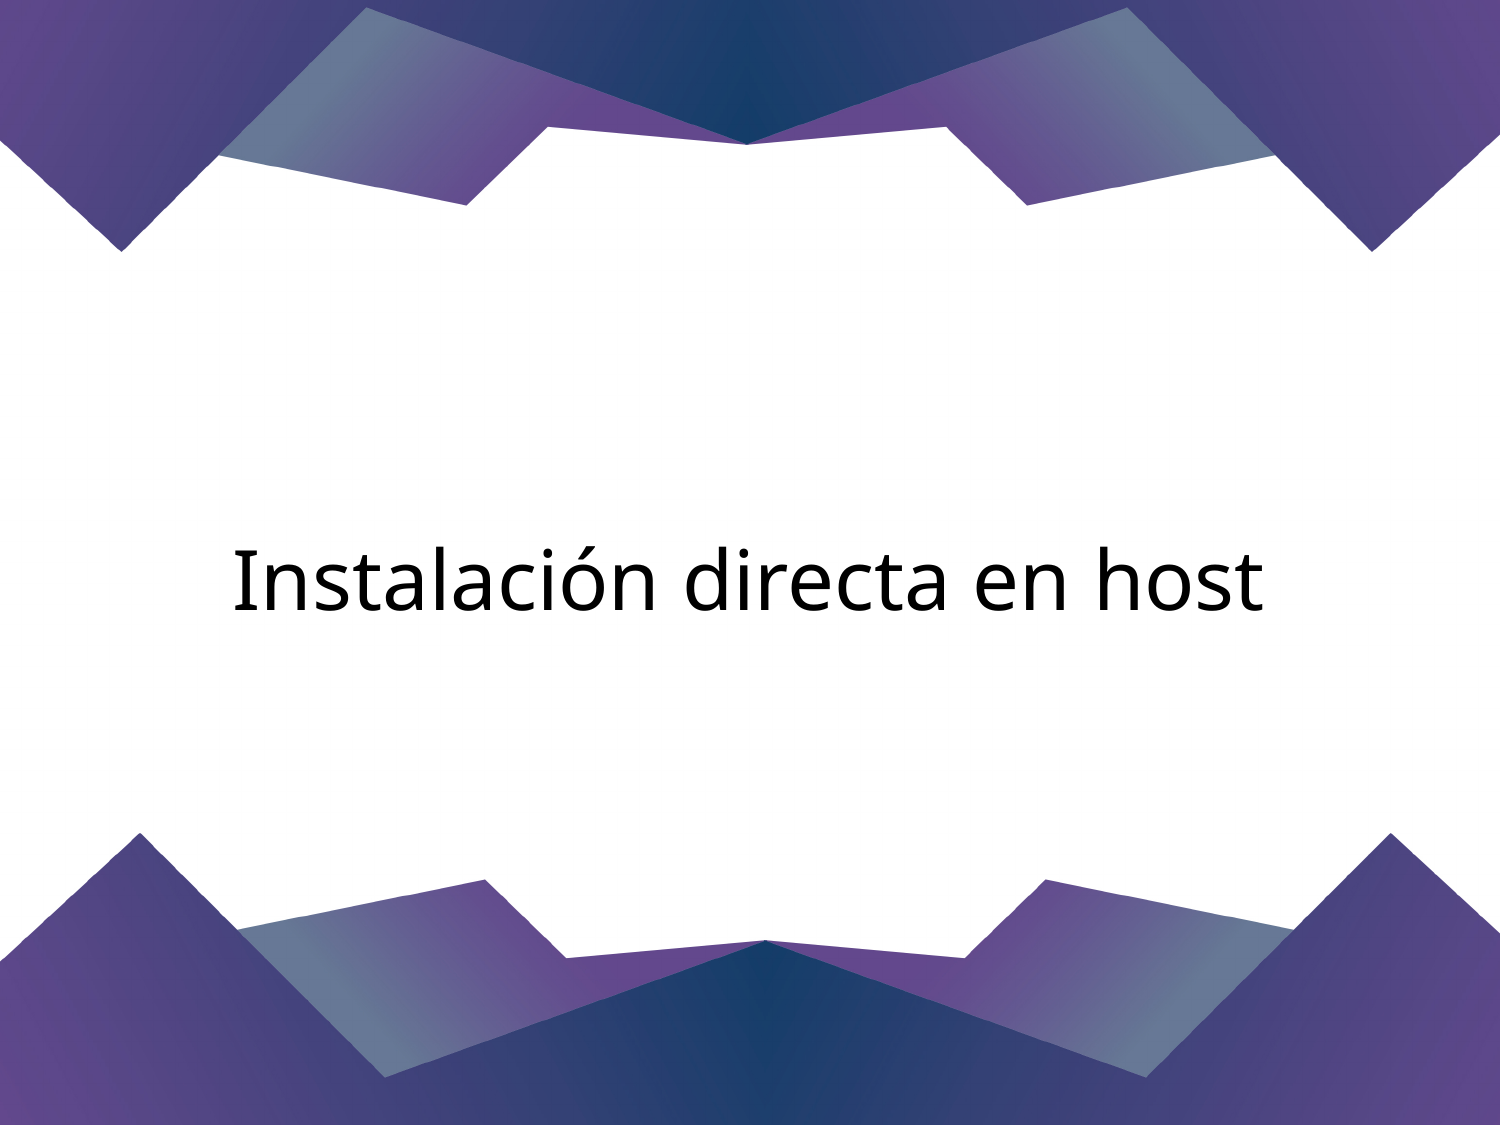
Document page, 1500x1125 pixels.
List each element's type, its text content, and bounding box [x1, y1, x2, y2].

title Instalación directa en host [102, 280, 1397, 636]
picture [0, 0, 1500, 1125]
